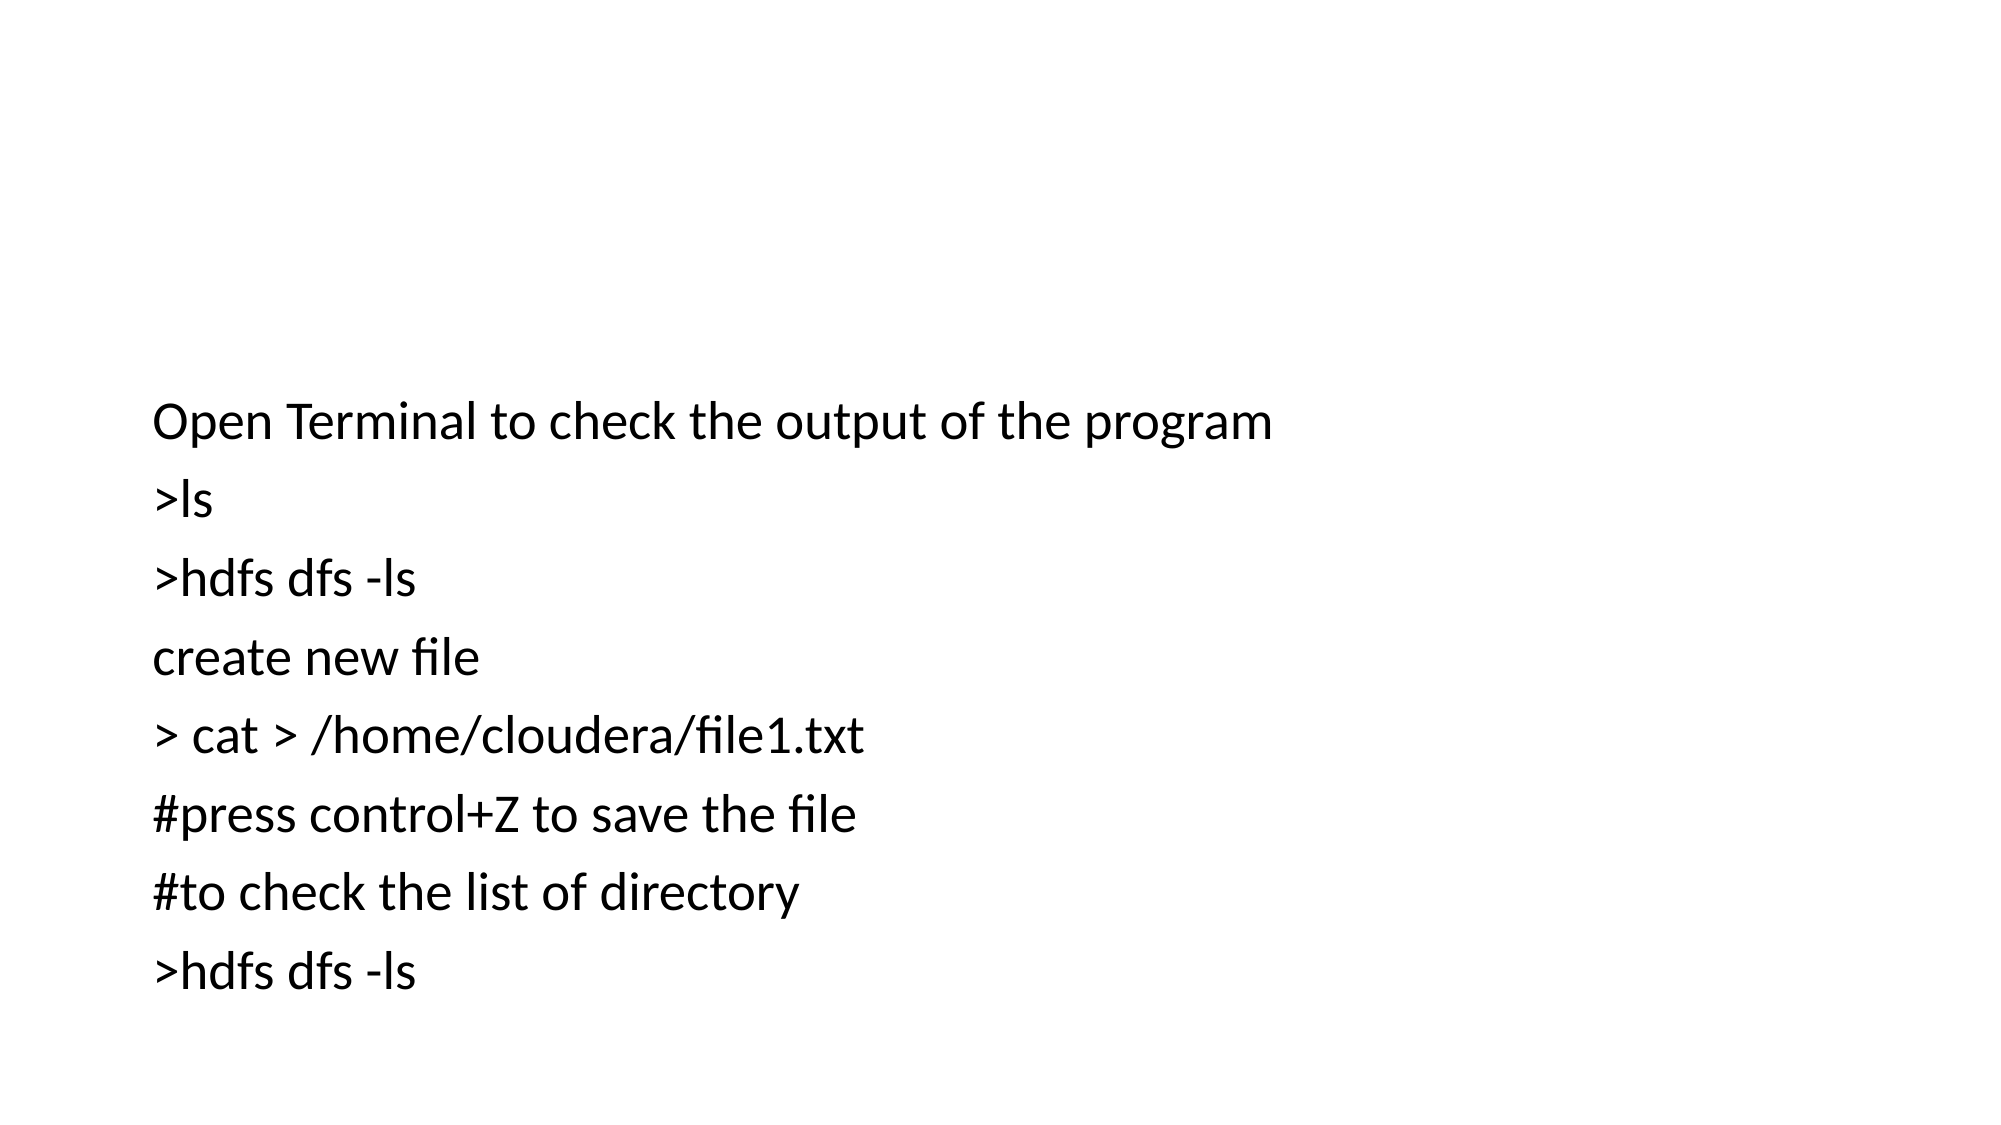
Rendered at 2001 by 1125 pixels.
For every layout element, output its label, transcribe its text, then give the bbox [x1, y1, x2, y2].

list Open Terminal to check the output of the program >ls >hdfs dfs -ls create new file > cat > /home/cloudera/file1.txt #press control+Z to save the file #to check the list of directory >hdfs dfs -ls [137, 299, 1863, 1014]
